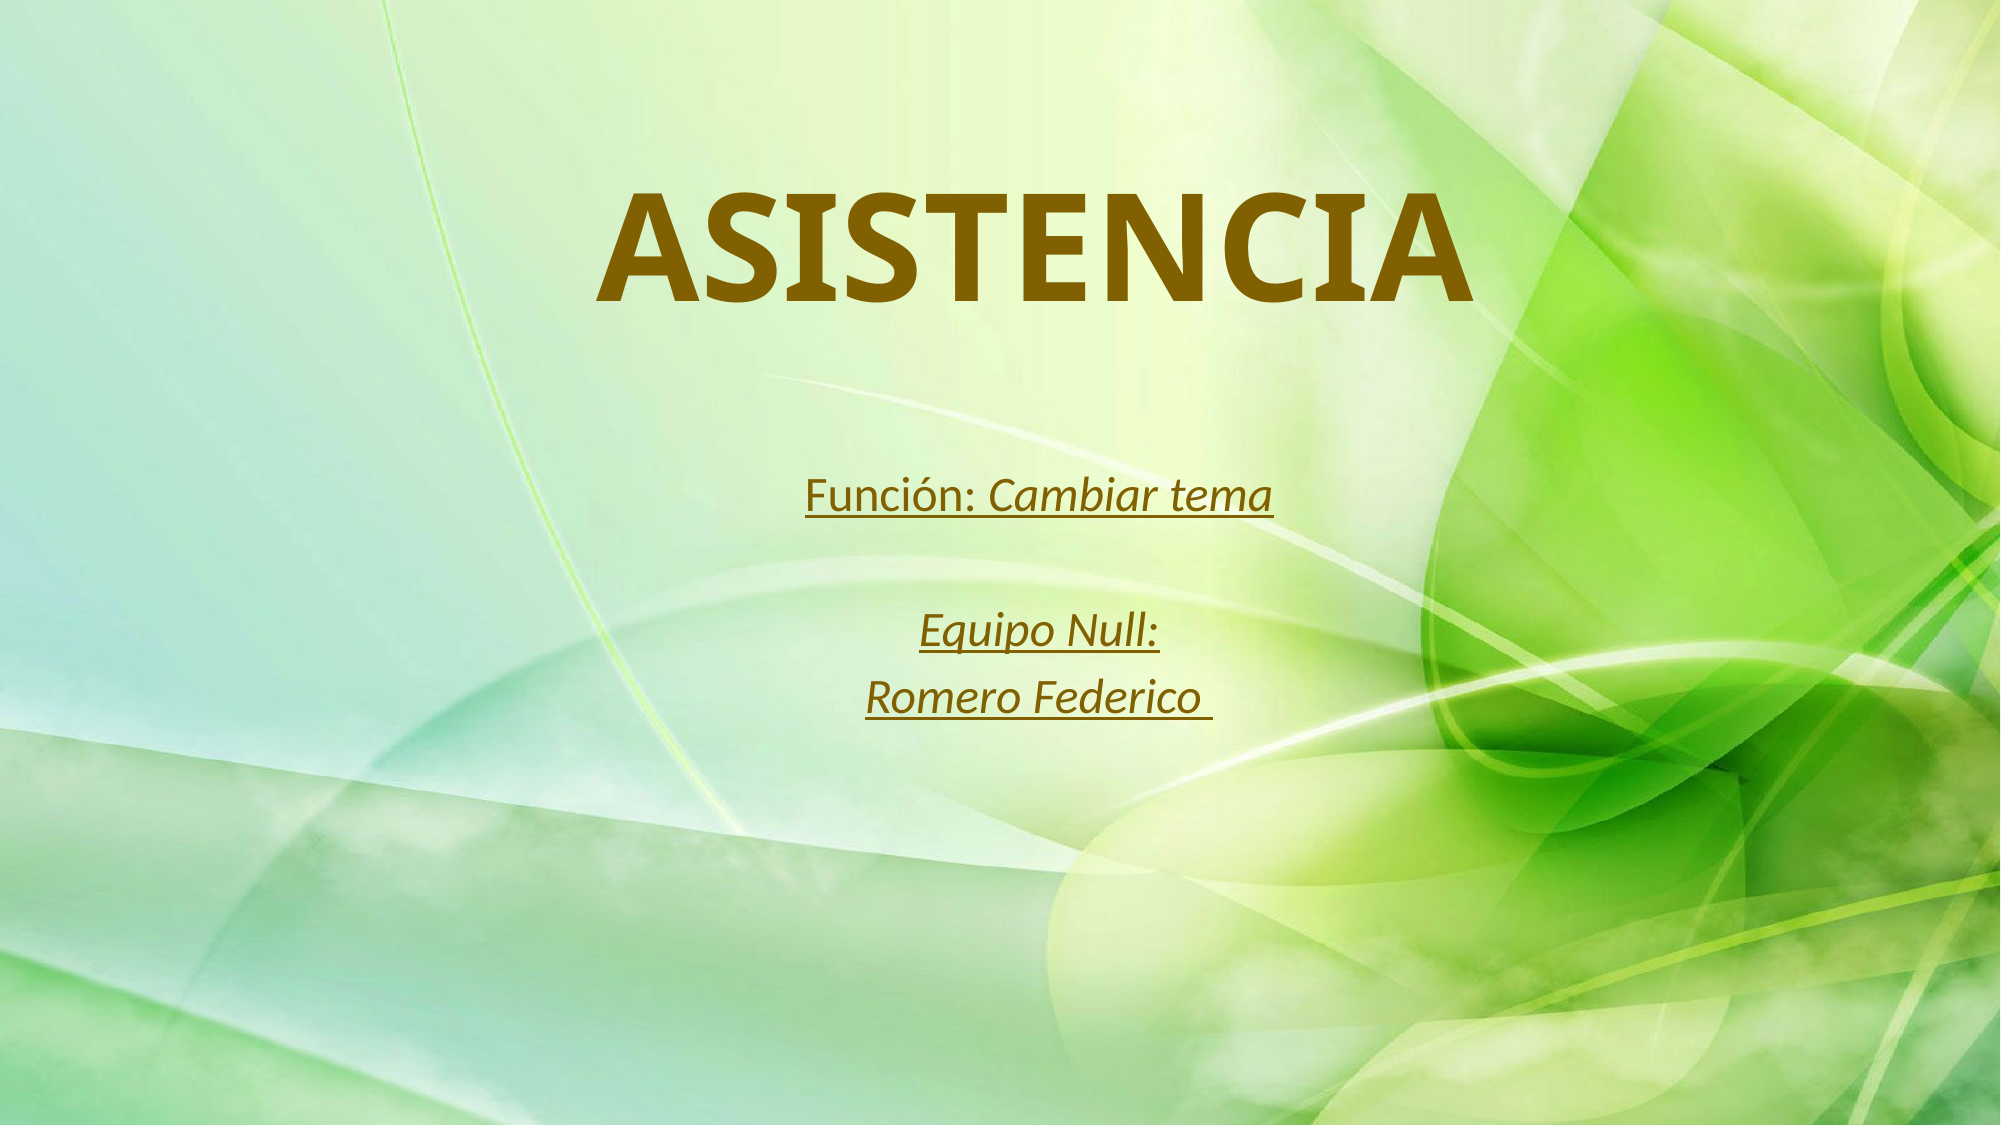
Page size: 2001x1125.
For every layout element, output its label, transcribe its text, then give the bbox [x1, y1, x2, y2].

subtitle Función: Cambiar tema Equipo Null: Romero Federico [289, 461, 1790, 734]
title ASISTENCIA [285, 0, 1786, 342]
picture [0, 0, 2001, 1125]
